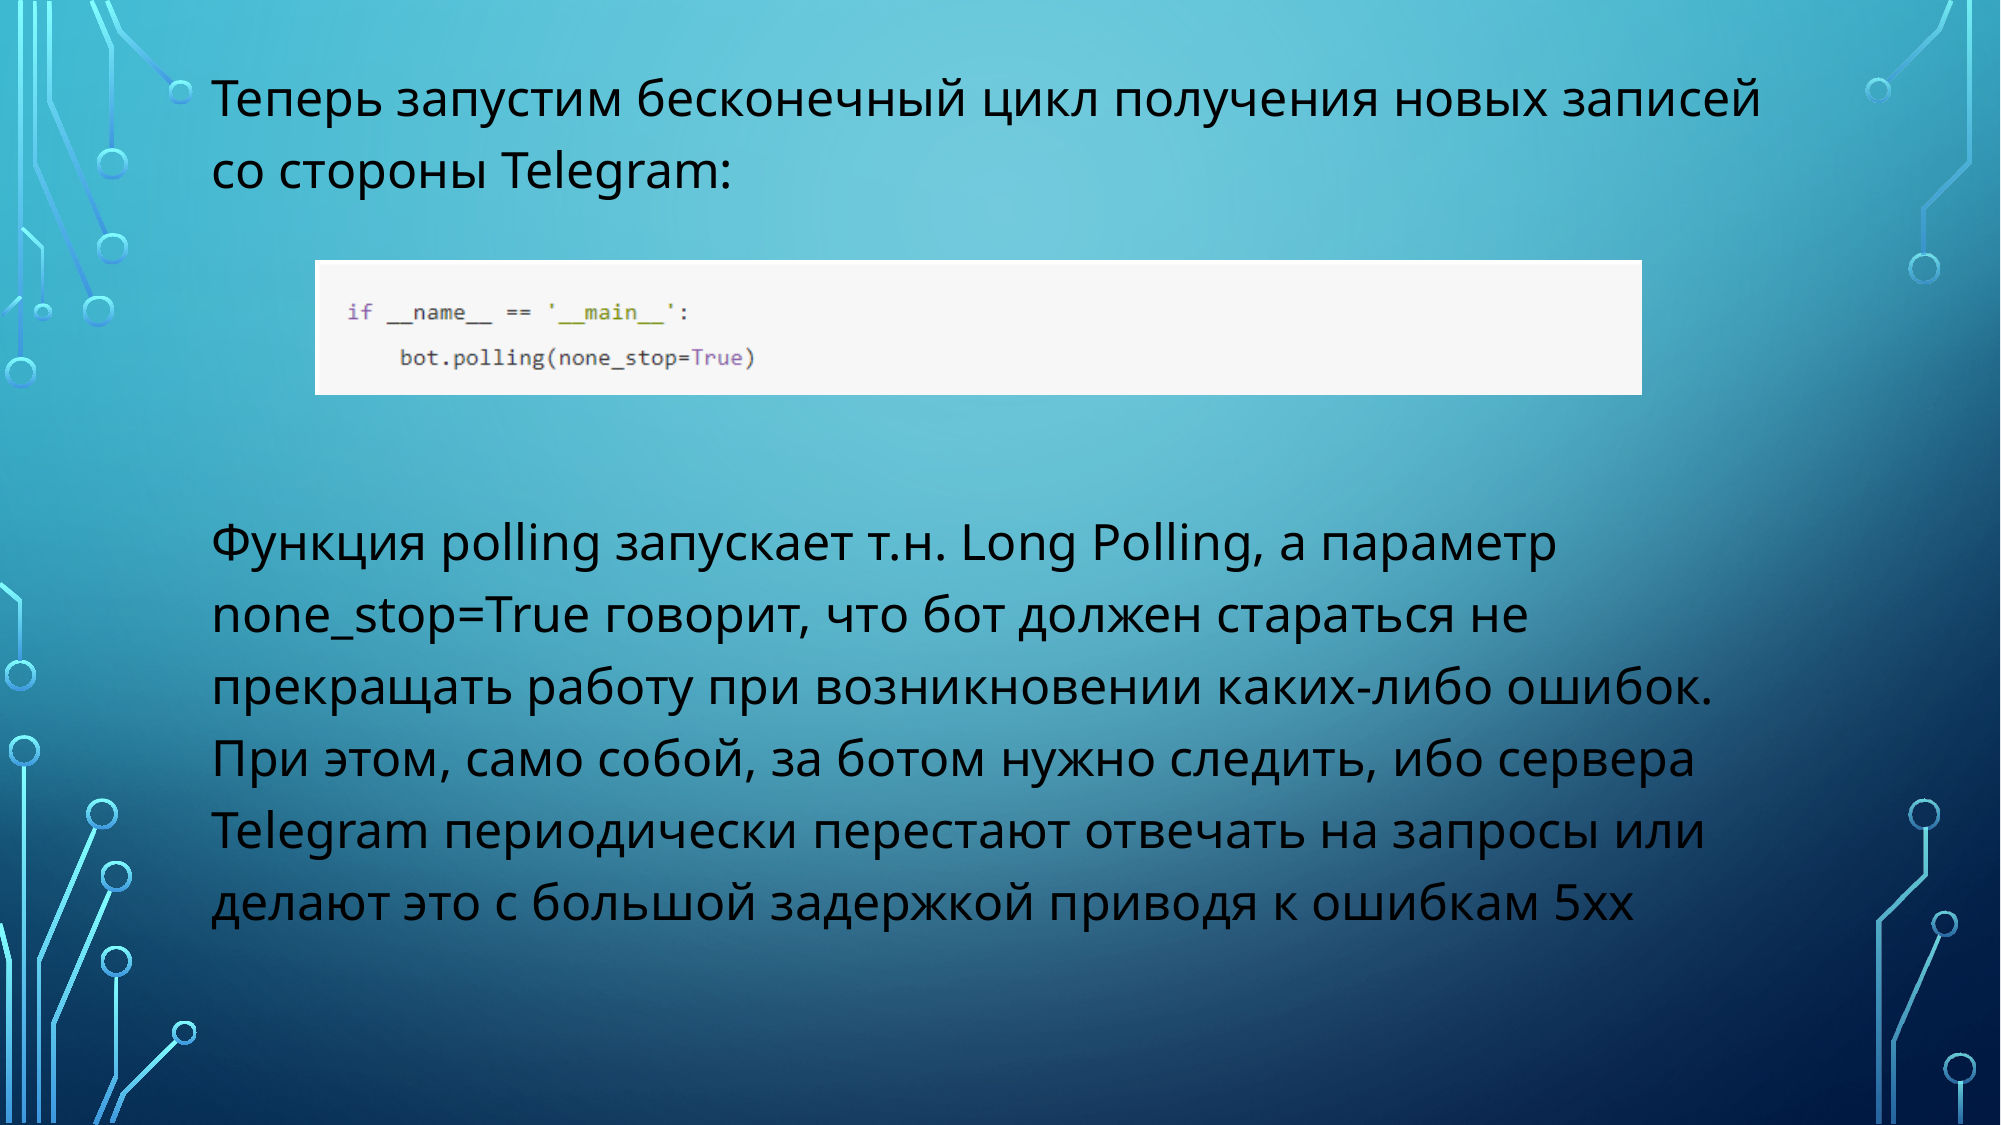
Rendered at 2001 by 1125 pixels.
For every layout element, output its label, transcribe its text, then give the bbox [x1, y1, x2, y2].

list Теперь запустим бесконечный цикл получения новых записей со стороны Telegram: Функция polling запускает т.н. Long Polling, а параметр none_stop=True говорит, что бот должен стараться не прекращать работу при возникновении каких-либо ошибок. При этом, само собой, за ботом нужно следить, ибо сервера Telegram периодически перестают отвечать на запросы или делают это с большой задержкой приводя к ошибкам 5xx [196, 47, 1822, 996]
picture [315, 259, 1642, 395]
